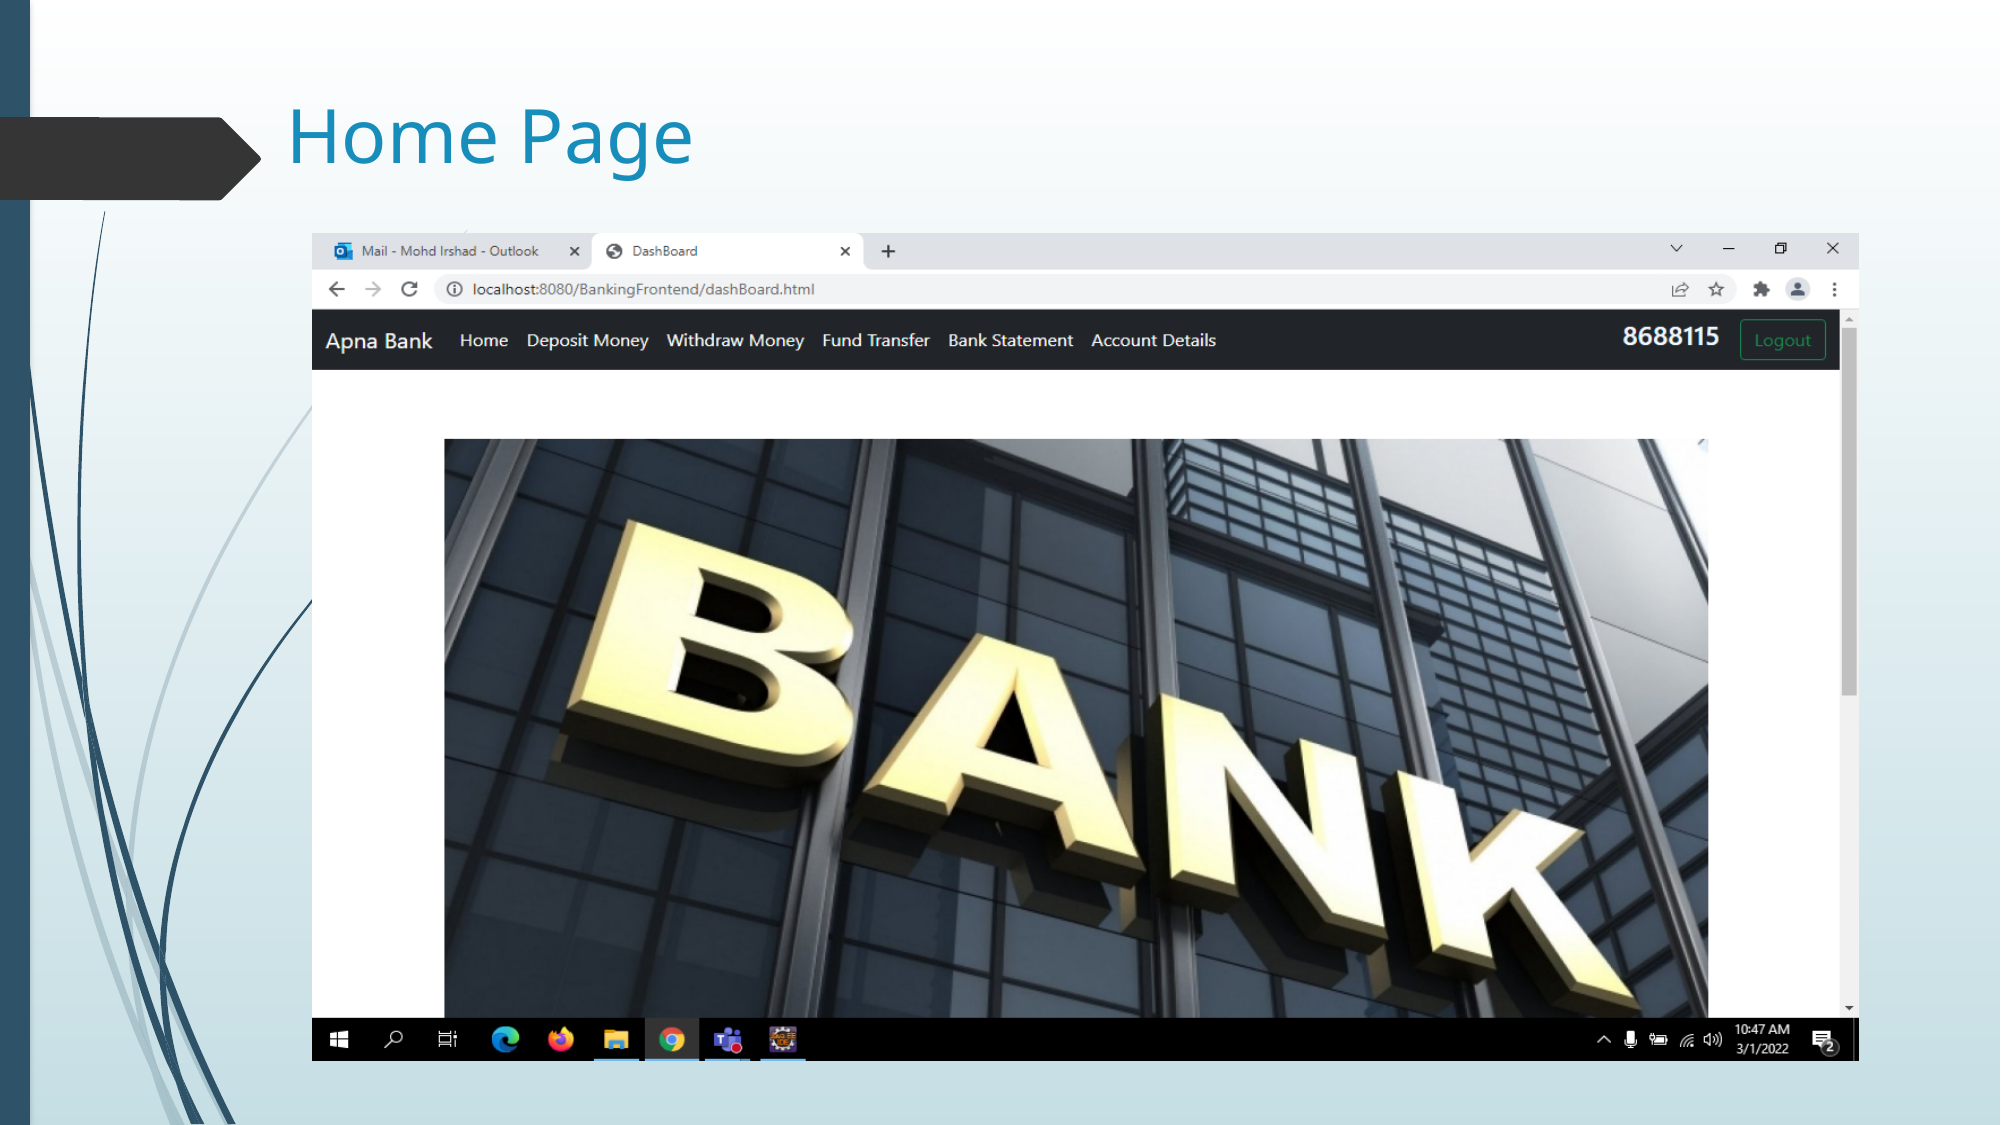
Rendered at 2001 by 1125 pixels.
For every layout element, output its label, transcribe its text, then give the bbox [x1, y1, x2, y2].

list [312, 233, 1859, 1061]
title Home Page [271, 81, 1734, 292]
